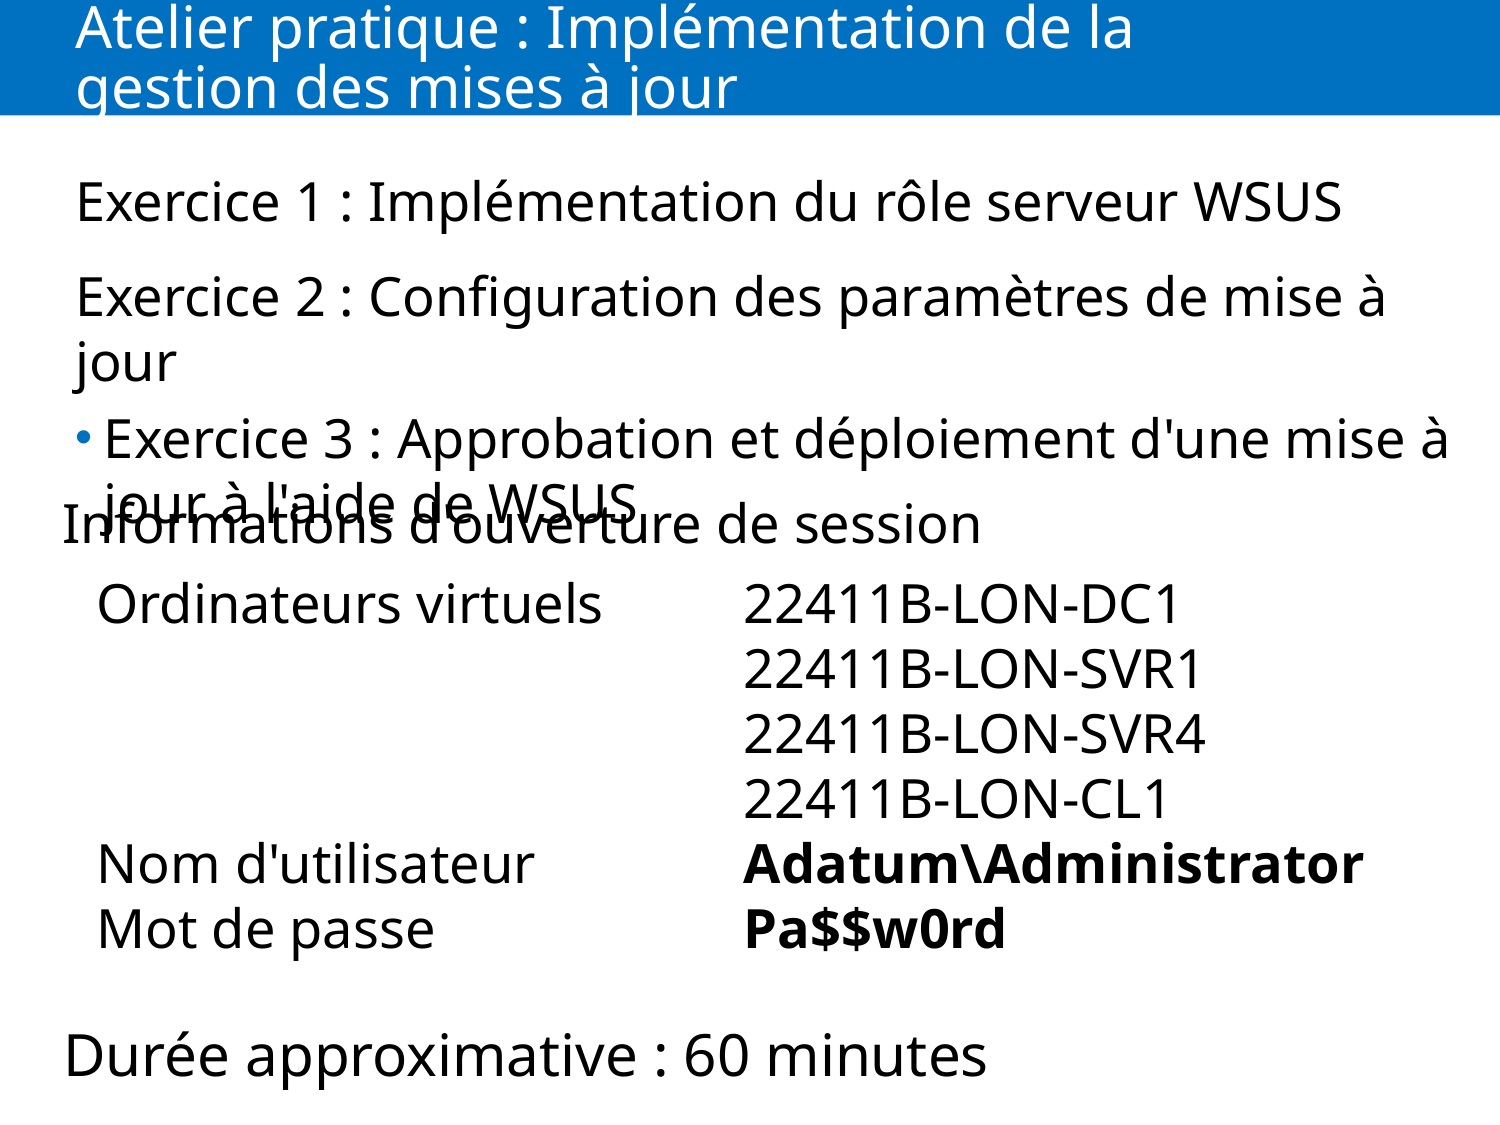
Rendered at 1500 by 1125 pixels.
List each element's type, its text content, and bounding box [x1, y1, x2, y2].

text_box Informations d'ouverture de session [47, 481, 999, 562]
text_box Ordinateurs virtuels 22411B-LON-DC1 22411B-LON-SVR1 22411B-LON-SVR4 22411B-LON-CL1 Nom d'utilisateur Adatum\Administrator Mot de passe Pa$$w0rd [81, 562, 1462, 1032]
list Exercice 1 : Implémentation du rôle serveur WSUS Exercice 2 : Configuration des paramètres de mise à jour Exercice 3 : Approbation et déploiement d'une mise à jour à l'aide de WSUS [74, 167, 1463, 1013]
title Atelier pratique : Implémentation de la gestion des mises à jour [75, 0, 1351, 122]
text_box Durée approximative : 60 minutes [48, 1011, 1004, 1096]
